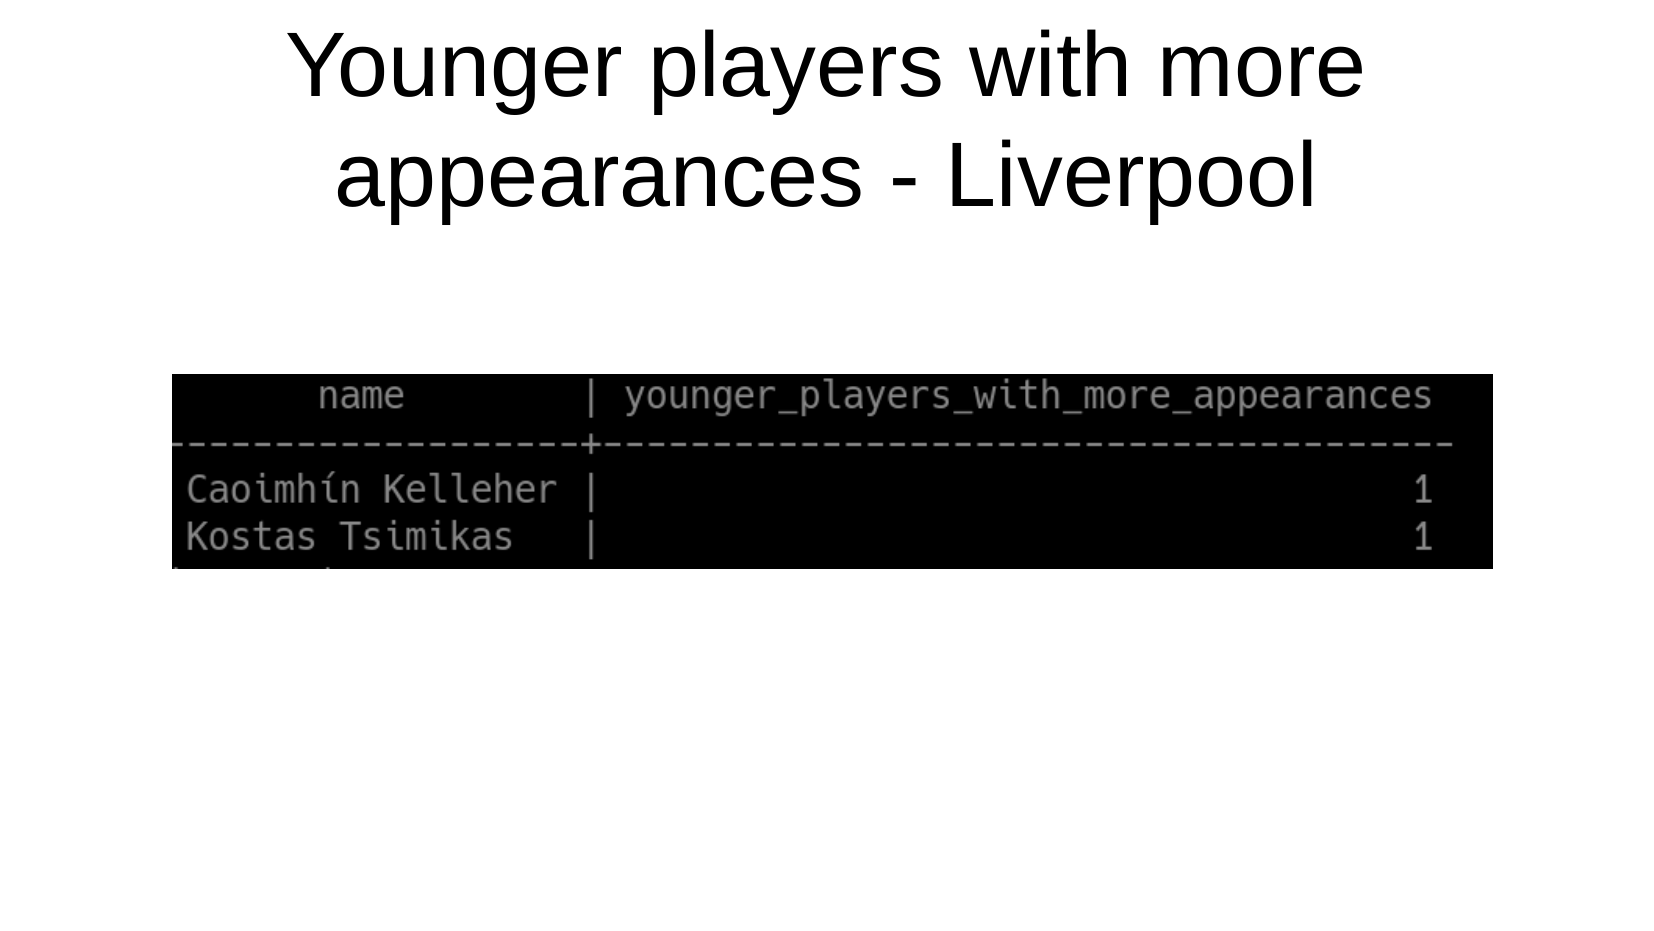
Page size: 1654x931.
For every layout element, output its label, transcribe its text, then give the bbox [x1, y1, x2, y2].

subtitle [82, 217, 1571, 757]
title Younger players with more appearances - Liverpool [82, 12, 1571, 217]
picture [172, 374, 1493, 569]
